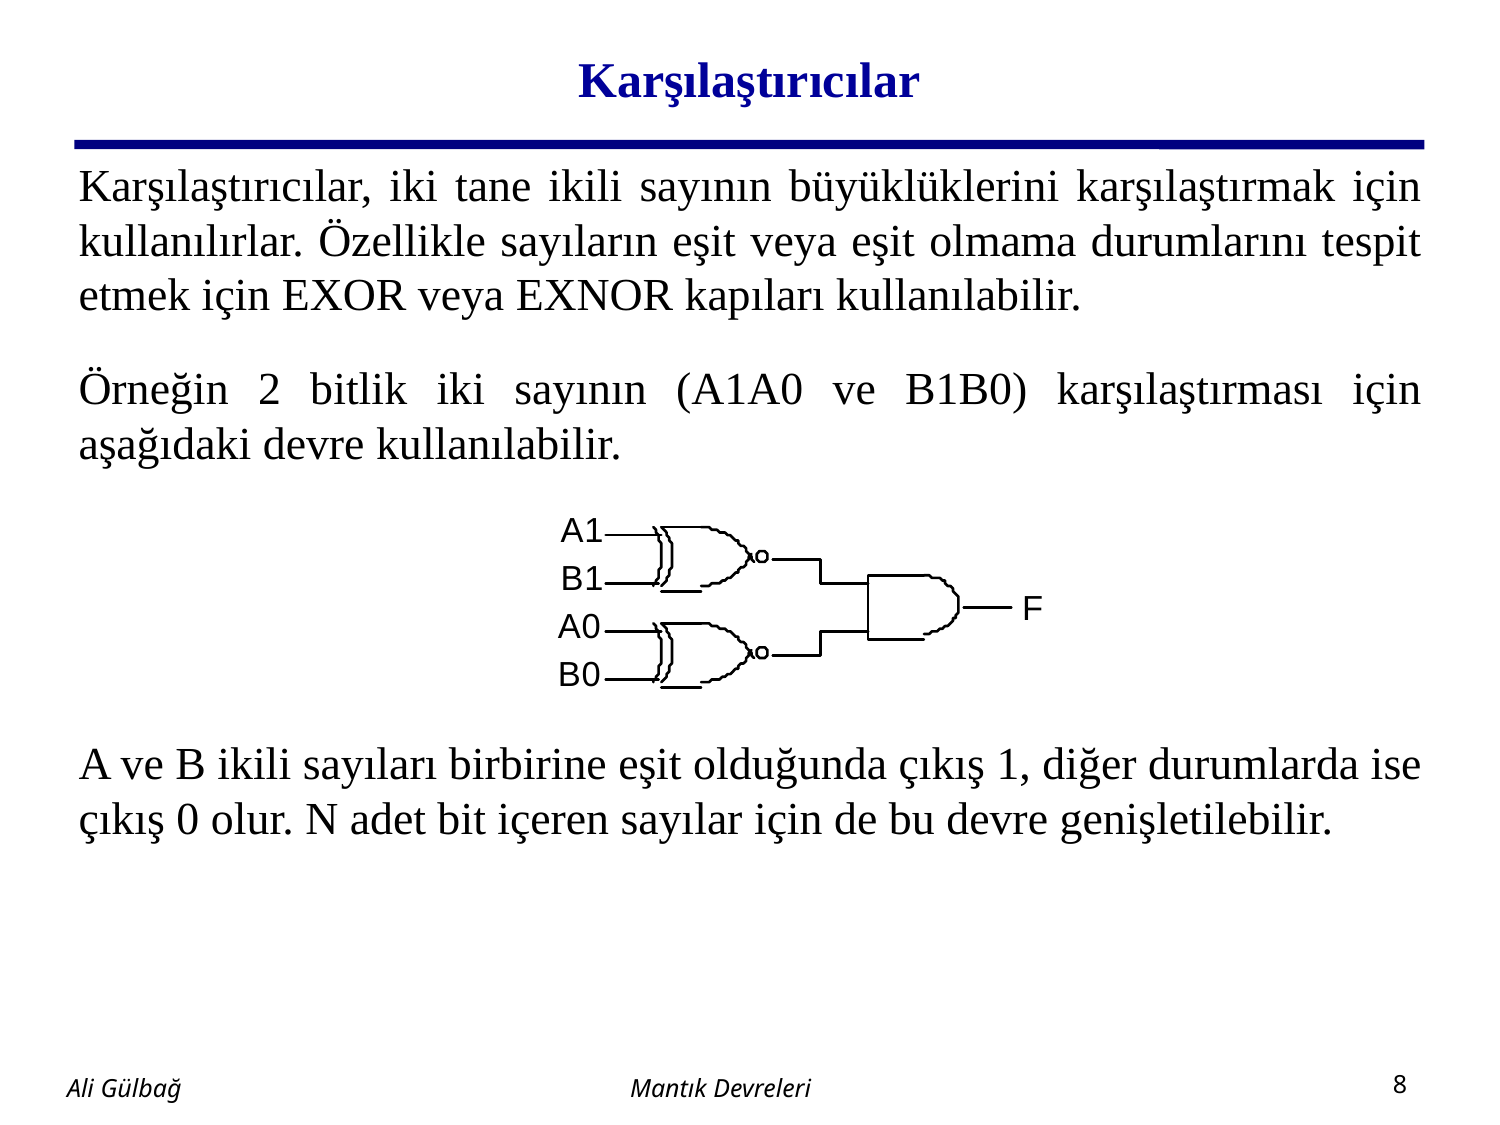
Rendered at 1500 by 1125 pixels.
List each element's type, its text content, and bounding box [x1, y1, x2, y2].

picture [552, 505, 1047, 707]
list Karşılaştırıcılar, iki tane ikili sayının büyüklüklerini karşılaştırmak için kullanılırlar. Özellikle sayıların eşit veya eşit olmama durumlarını tespit etmek için EXOR veya EXNOR kapıları kullanılabilir. Örneğin 2 bitlik iki sayının (A1A0 ve B1B0) karşılaştırması için aşağıdaki devre kullanılabilir. A ve B ikili sayıları birbirine eşit olduğunda çıkış 1, diğer durumlarda ise çıkış 0 olur. N adet bit içeren sayılar için de bu devre genişletilebilir. [63, 147, 1438, 981]
title Karşılaştırıcılar [111, 12, 1388, 143]
footer Mantık Devreleri [454, 1049, 993, 1125]
